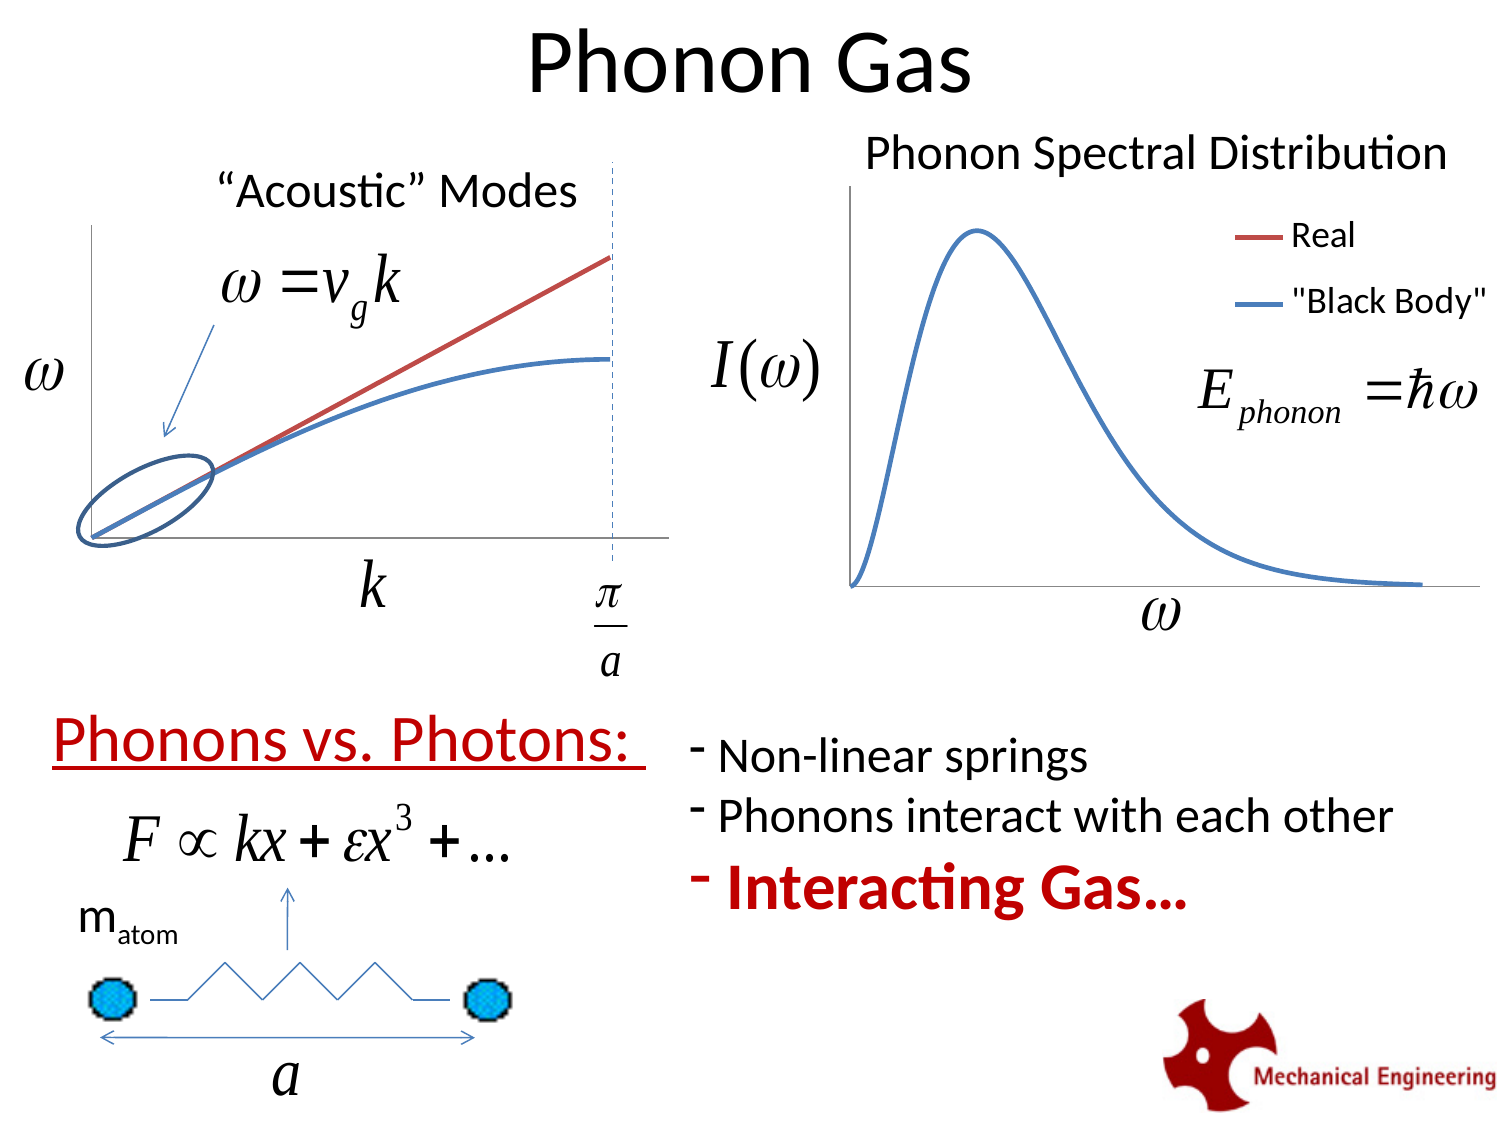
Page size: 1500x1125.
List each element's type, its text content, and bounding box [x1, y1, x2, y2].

text_box Non-linear springs Phonons interact with each other Interacting Gas… [674, 715, 1500, 931]
text_box Phonons vs. Photons: [37, 687, 763, 783]
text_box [112, 787, 519, 879]
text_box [699, 322, 769, 417]
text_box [62, 874, 526, 1113]
title Phonon Gas [75, 0, 1425, 150]
picture [1162, 999, 1497, 1113]
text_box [14, 149, 701, 688]
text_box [774, 112, 1500, 649]
